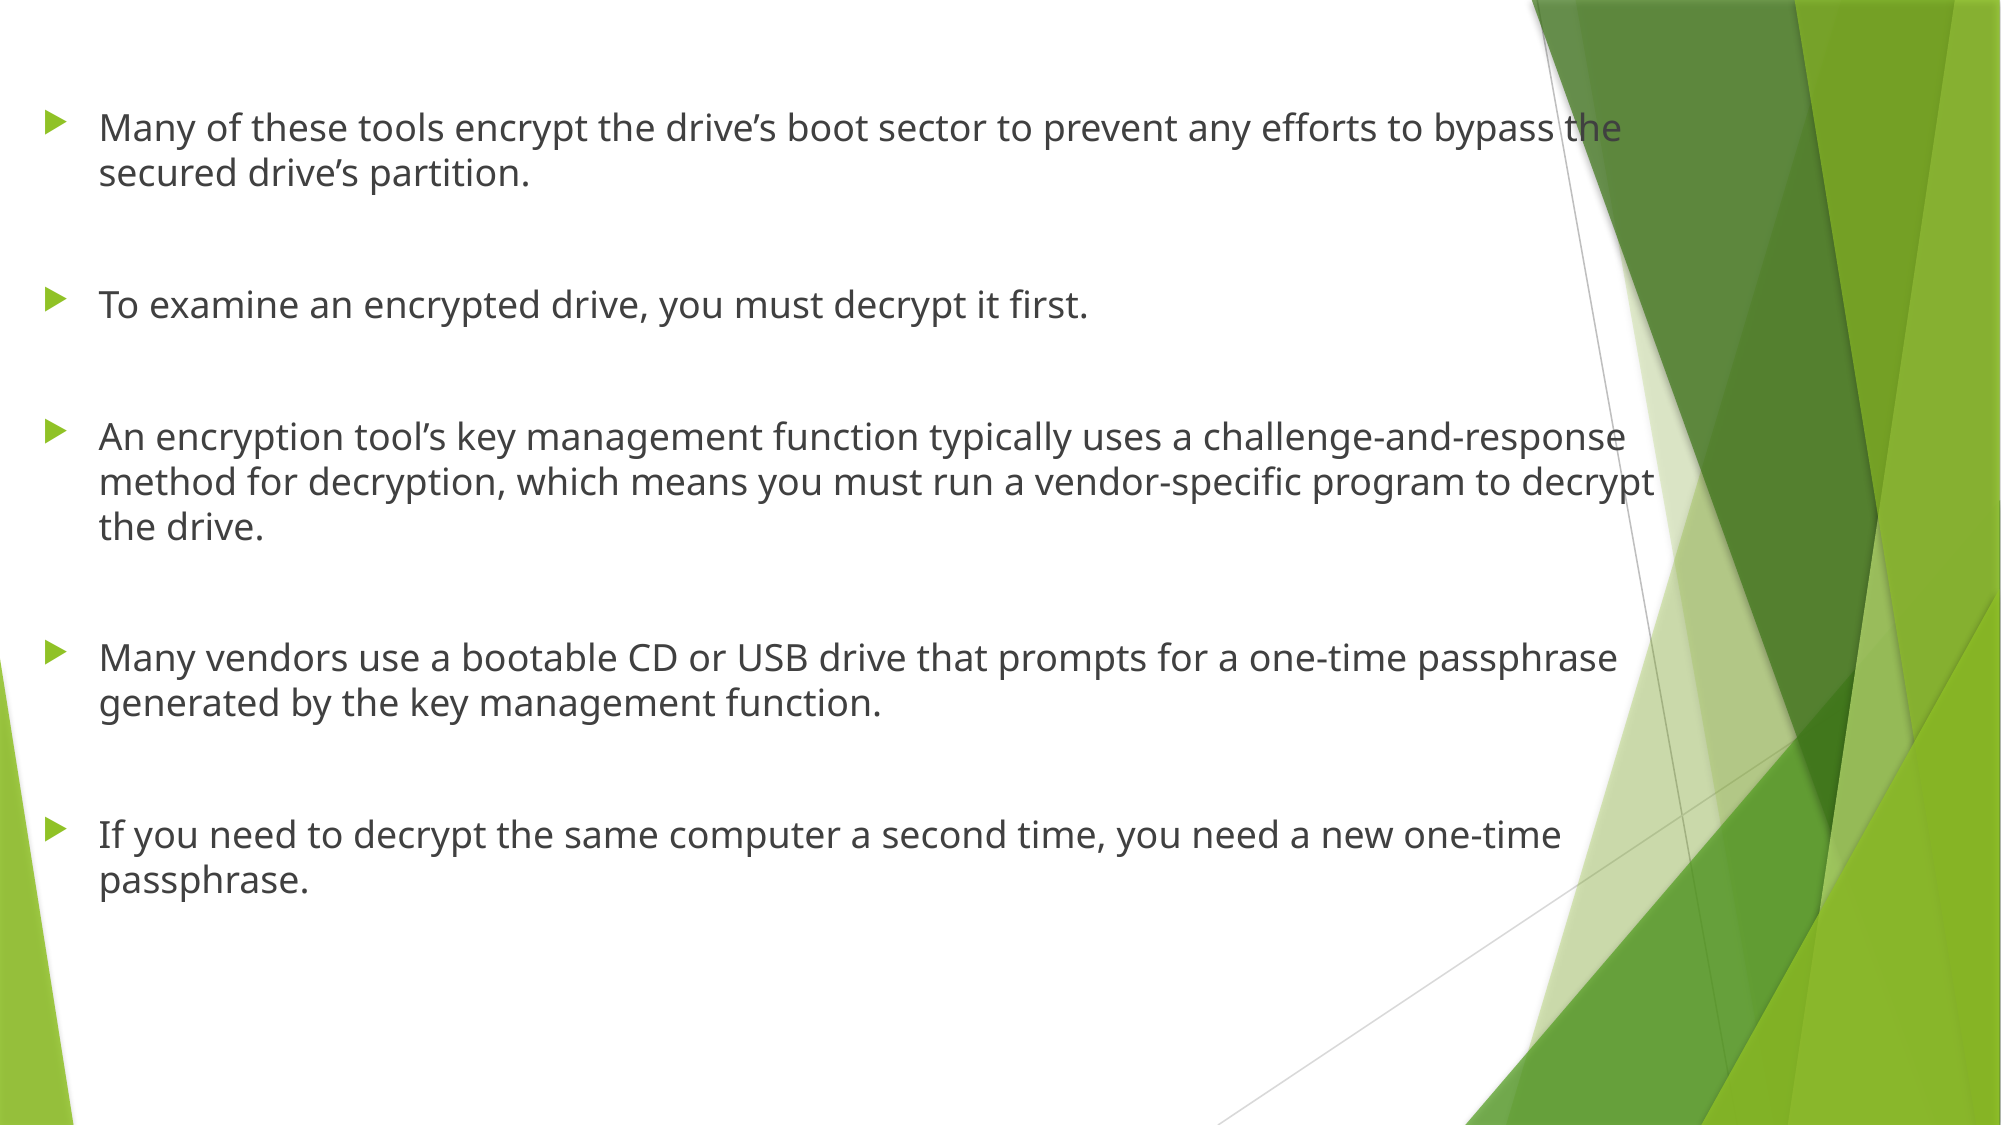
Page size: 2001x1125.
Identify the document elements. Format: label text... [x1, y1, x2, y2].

list Many of these tools encrypt the drive’s boot sector to prevent any efforts to bypass the secured drive’s partition. To examine an encrypted drive, you must decrypt it first. An encryption tool’s key management function typically uses a challenge-and-response method for decryption, which means you must run a vendor-specific program to decrypt the drive. Many vendors use a bootable CD or USB drive that prompts for a one-time passphrase generated by the key management function. If you need to decrypt the same computer a second time, you need a new one-time passphrase. [27, 96, 1708, 1125]
